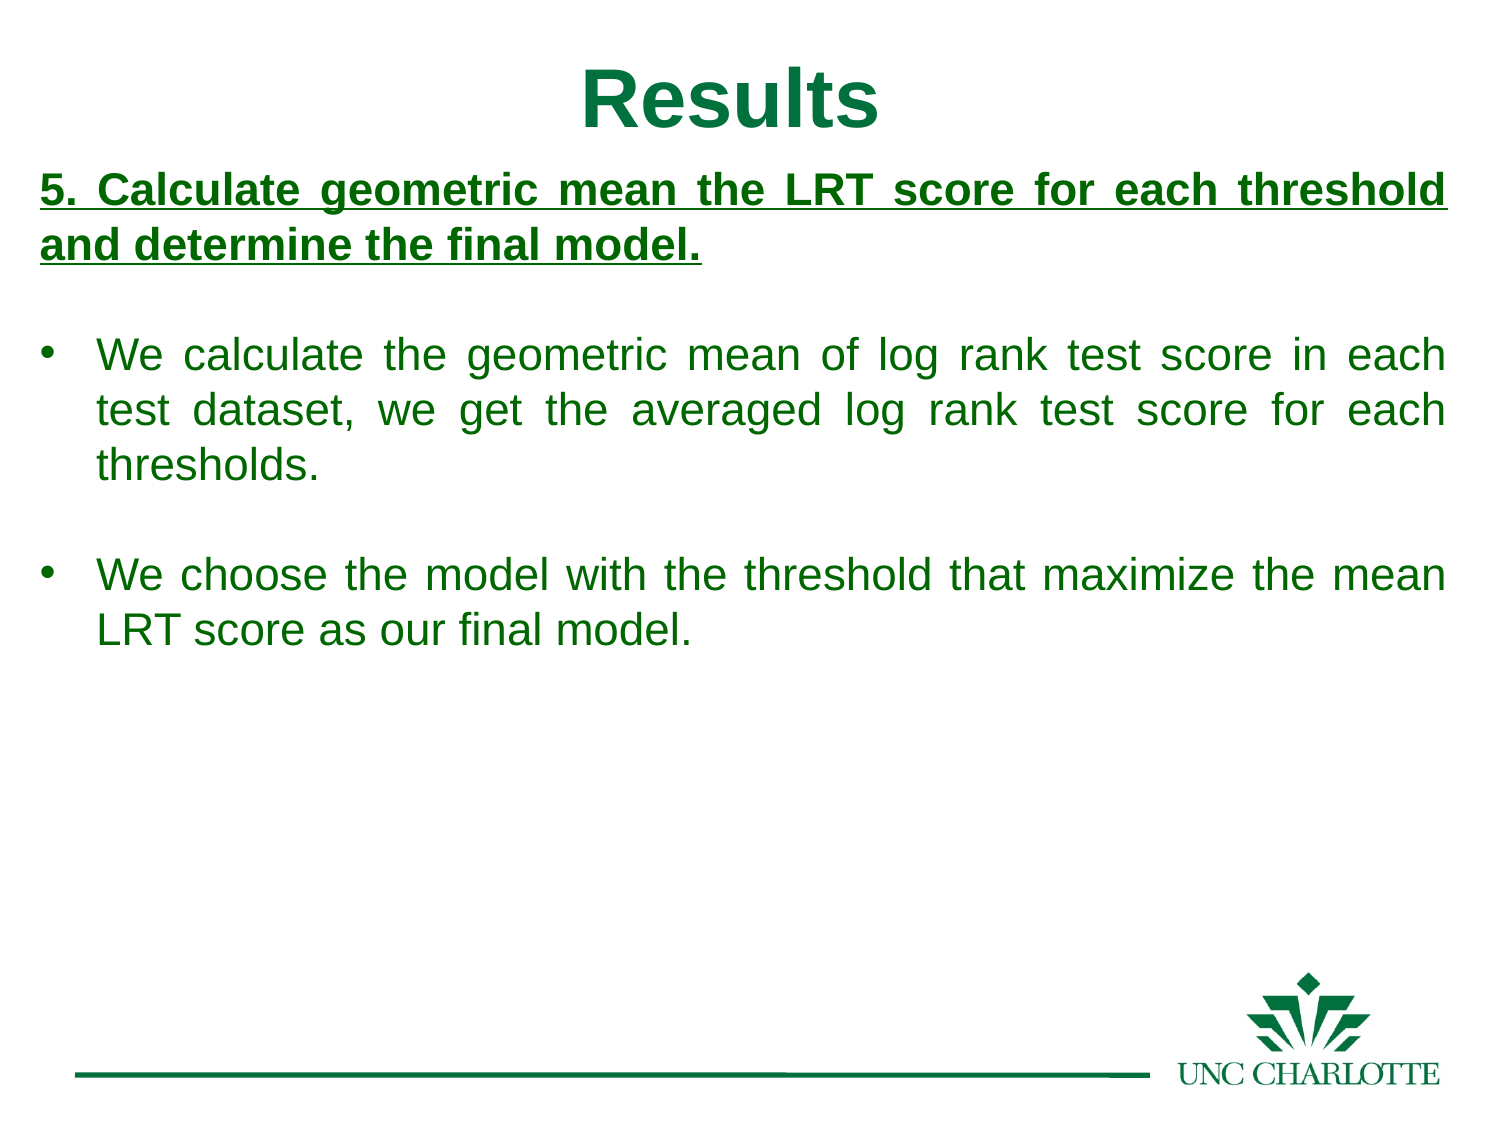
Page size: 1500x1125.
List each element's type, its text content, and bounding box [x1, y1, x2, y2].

text_box 5. Calculate geometric mean the LRT score for each threshold and determine the final model. We calculate the geometric mean of log rank test score in each test dataset, we get the averaged log rank test score for each thresholds. We choose the model with the threshold that maximize the mean LRT score as our final model. [24, 152, 1463, 772]
picture [1175, 969, 1444, 1089]
title Results [0, 0, 1481, 188]
